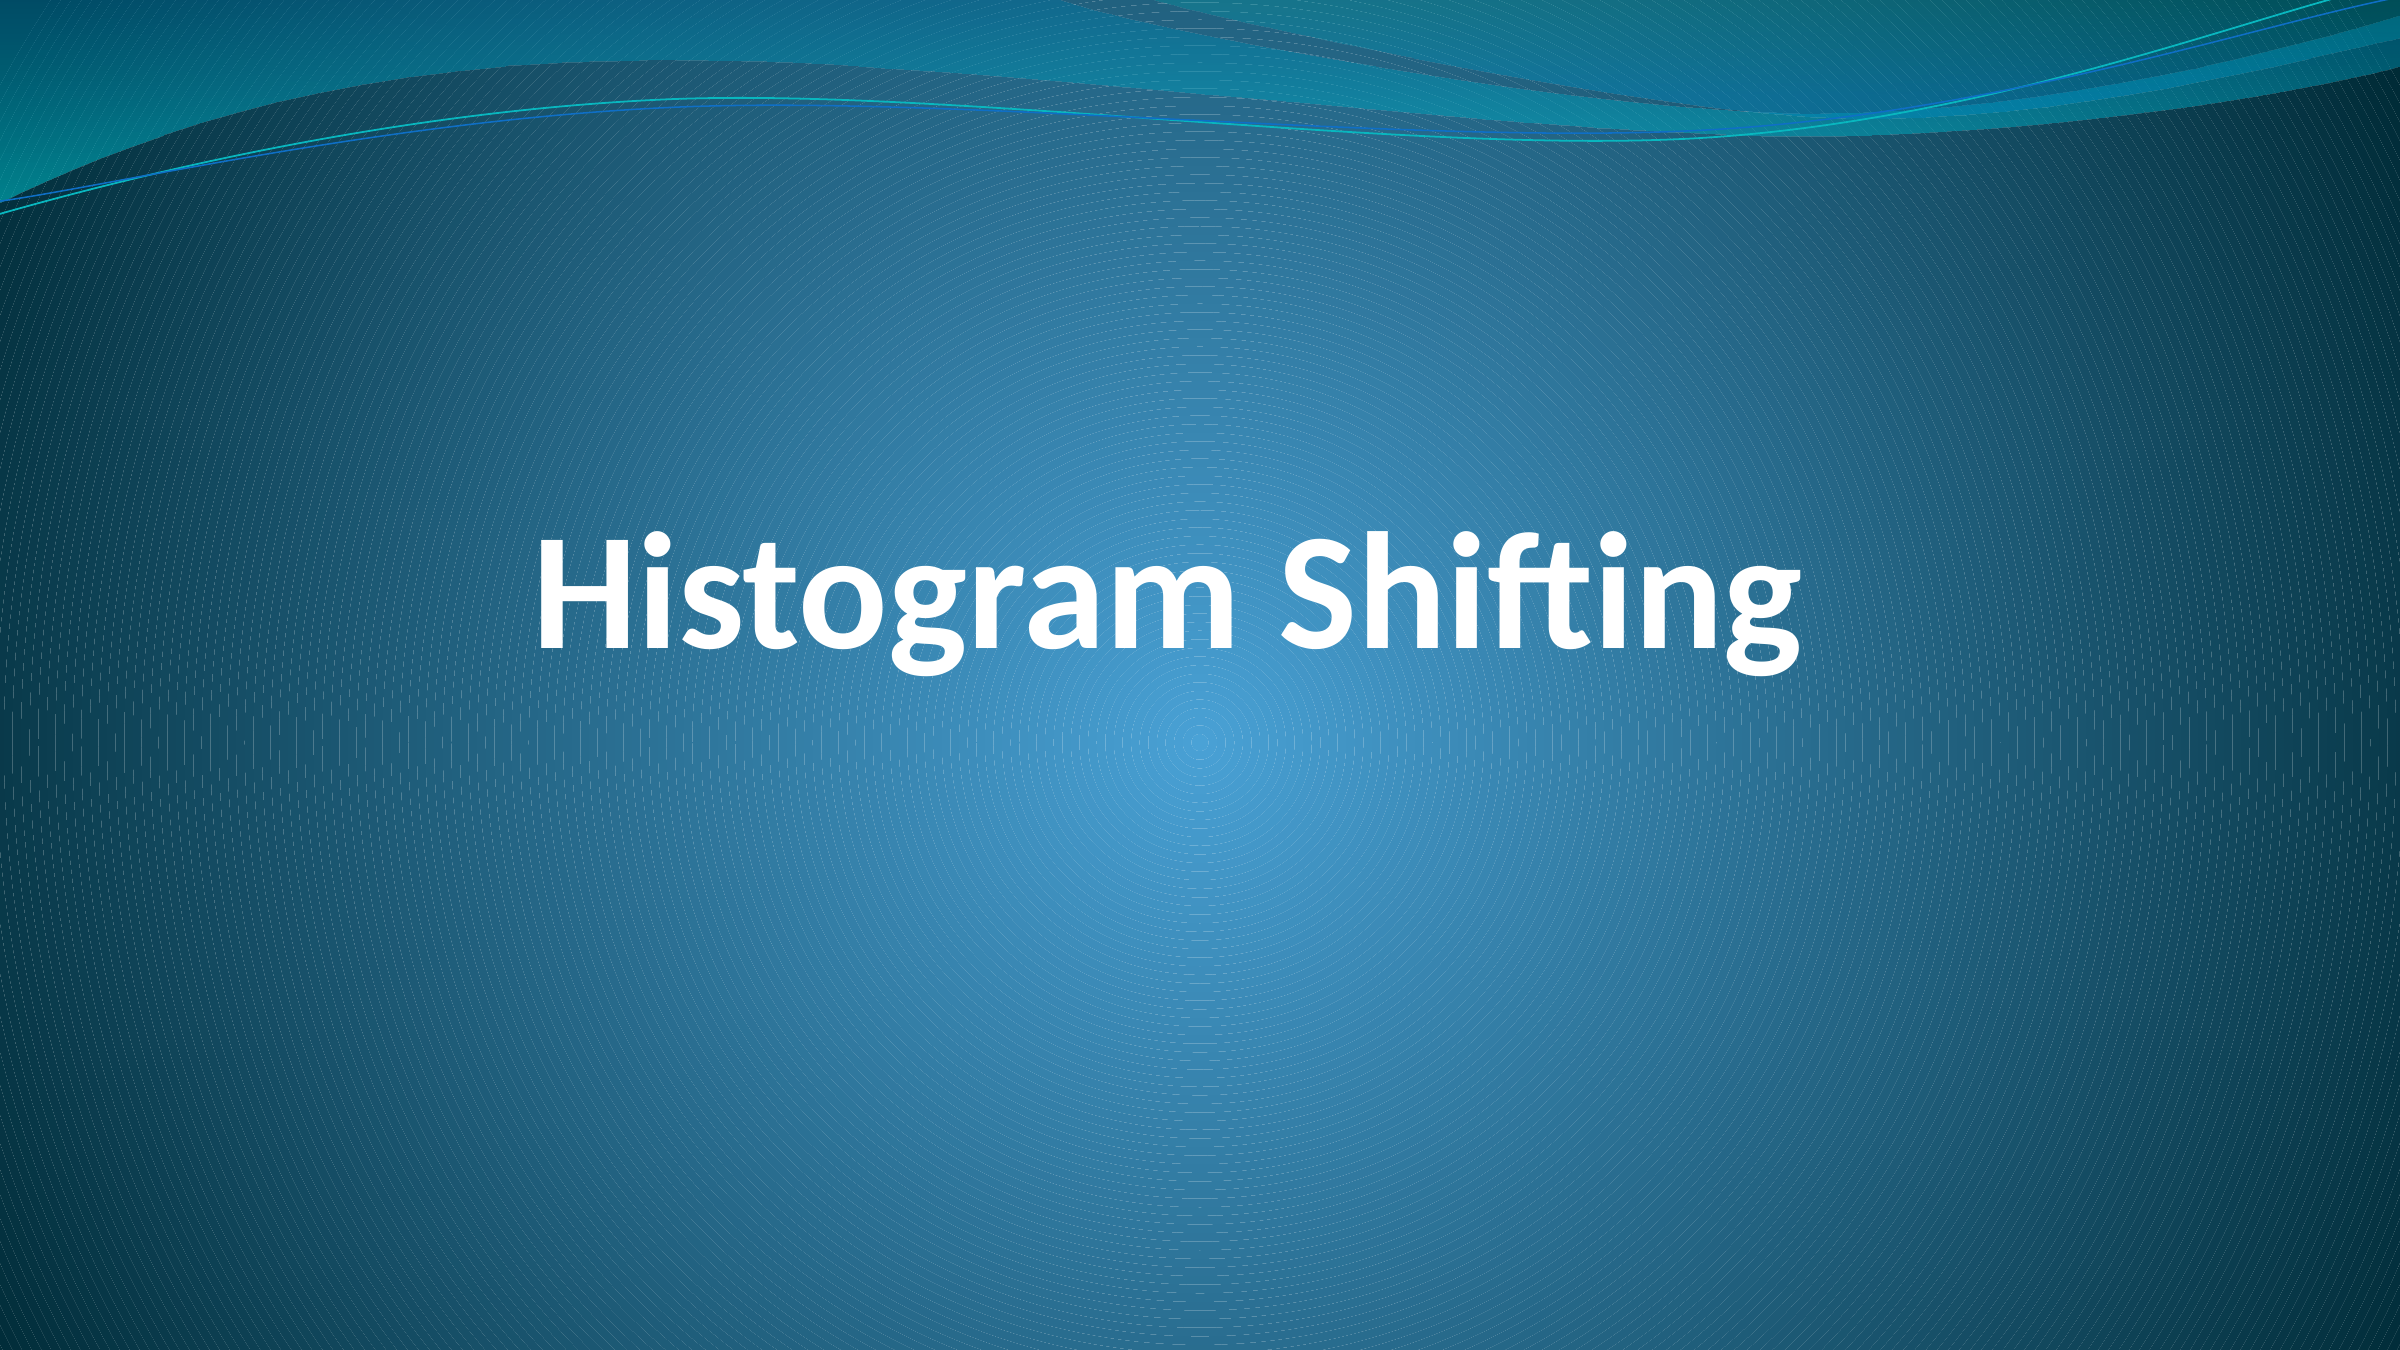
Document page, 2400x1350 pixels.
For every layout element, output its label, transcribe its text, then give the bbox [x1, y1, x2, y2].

title Histogram Shifting [140, 321, 2201, 682]
